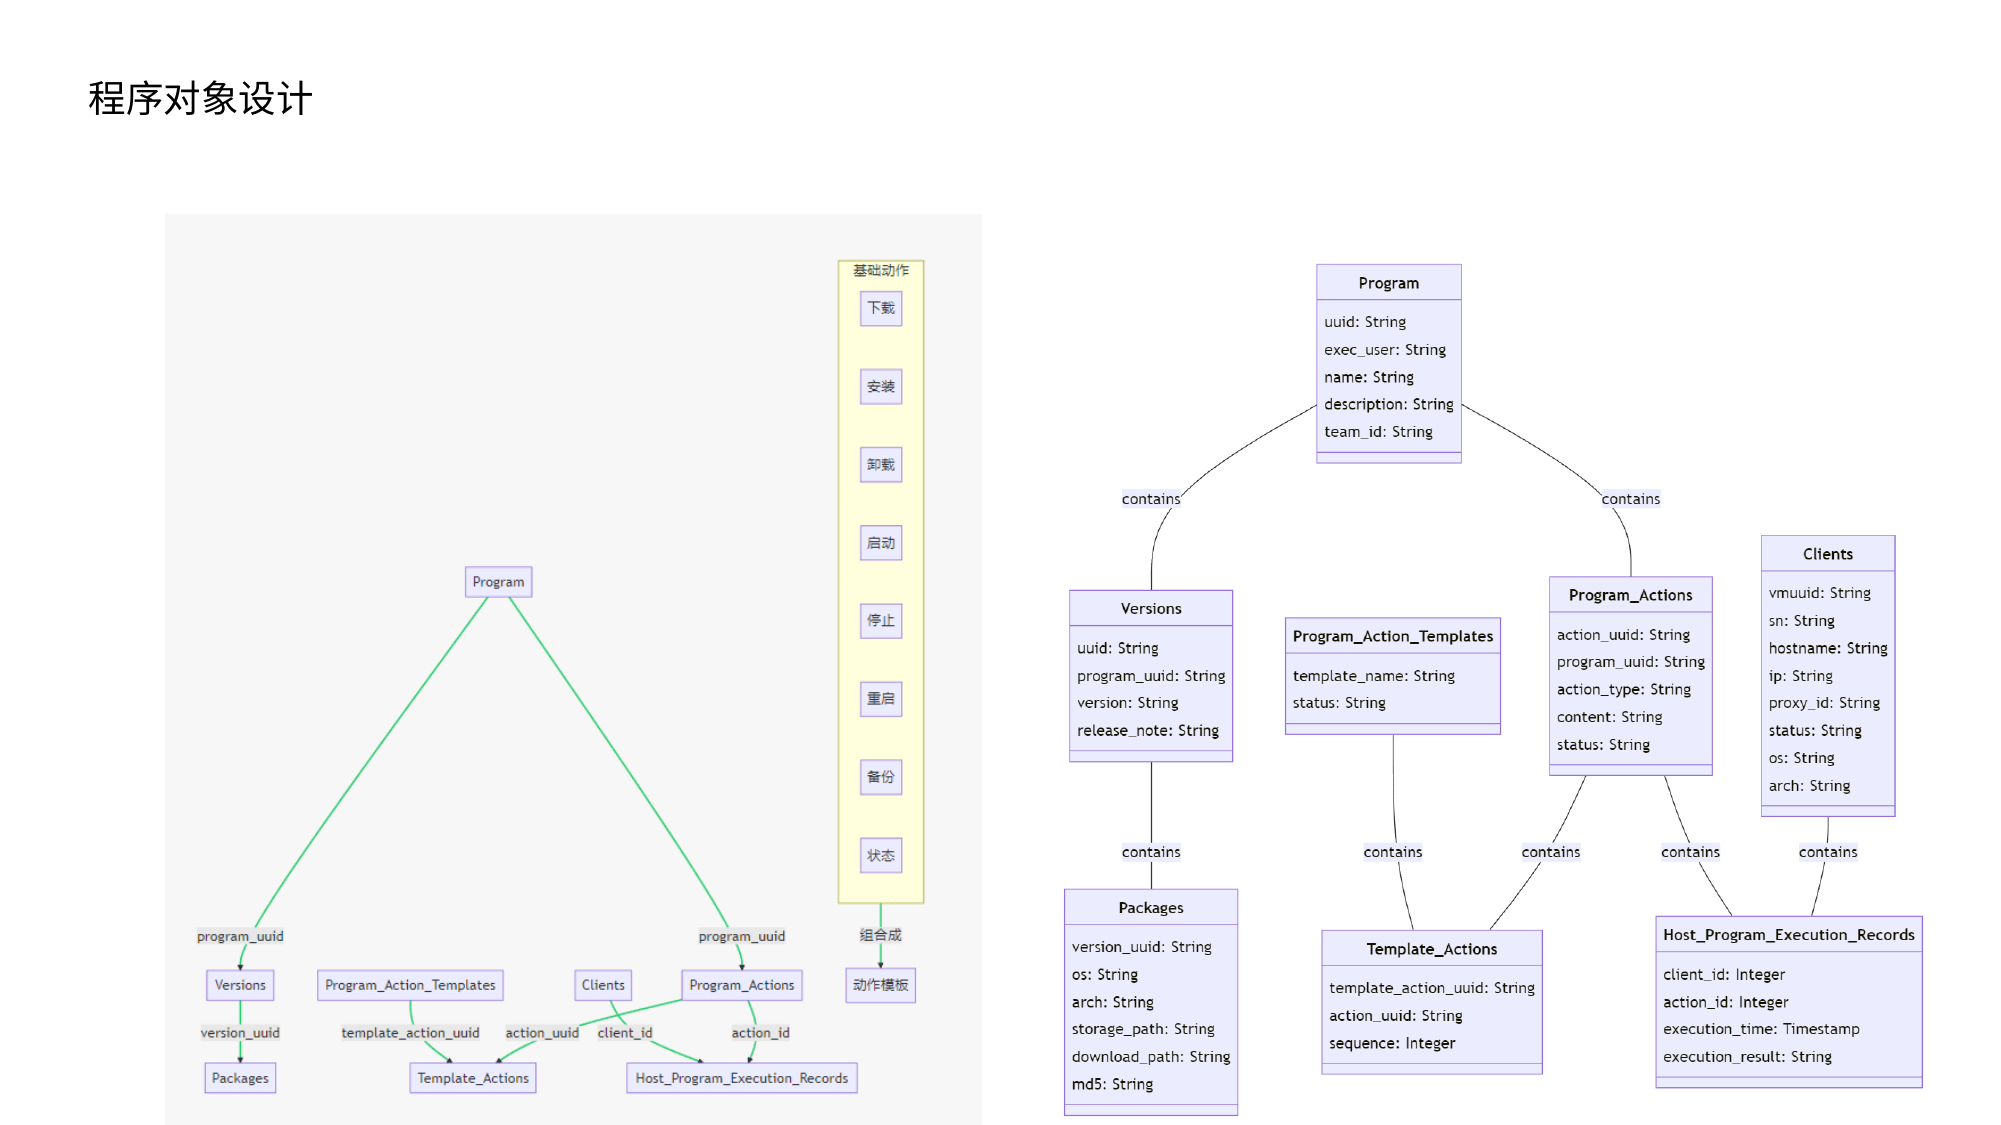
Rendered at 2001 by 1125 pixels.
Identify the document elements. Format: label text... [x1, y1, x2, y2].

picture [996, 253, 1985, 1125]
text_box 程序对象设计 [74, 67, 741, 128]
picture [165, 214, 982, 1125]
